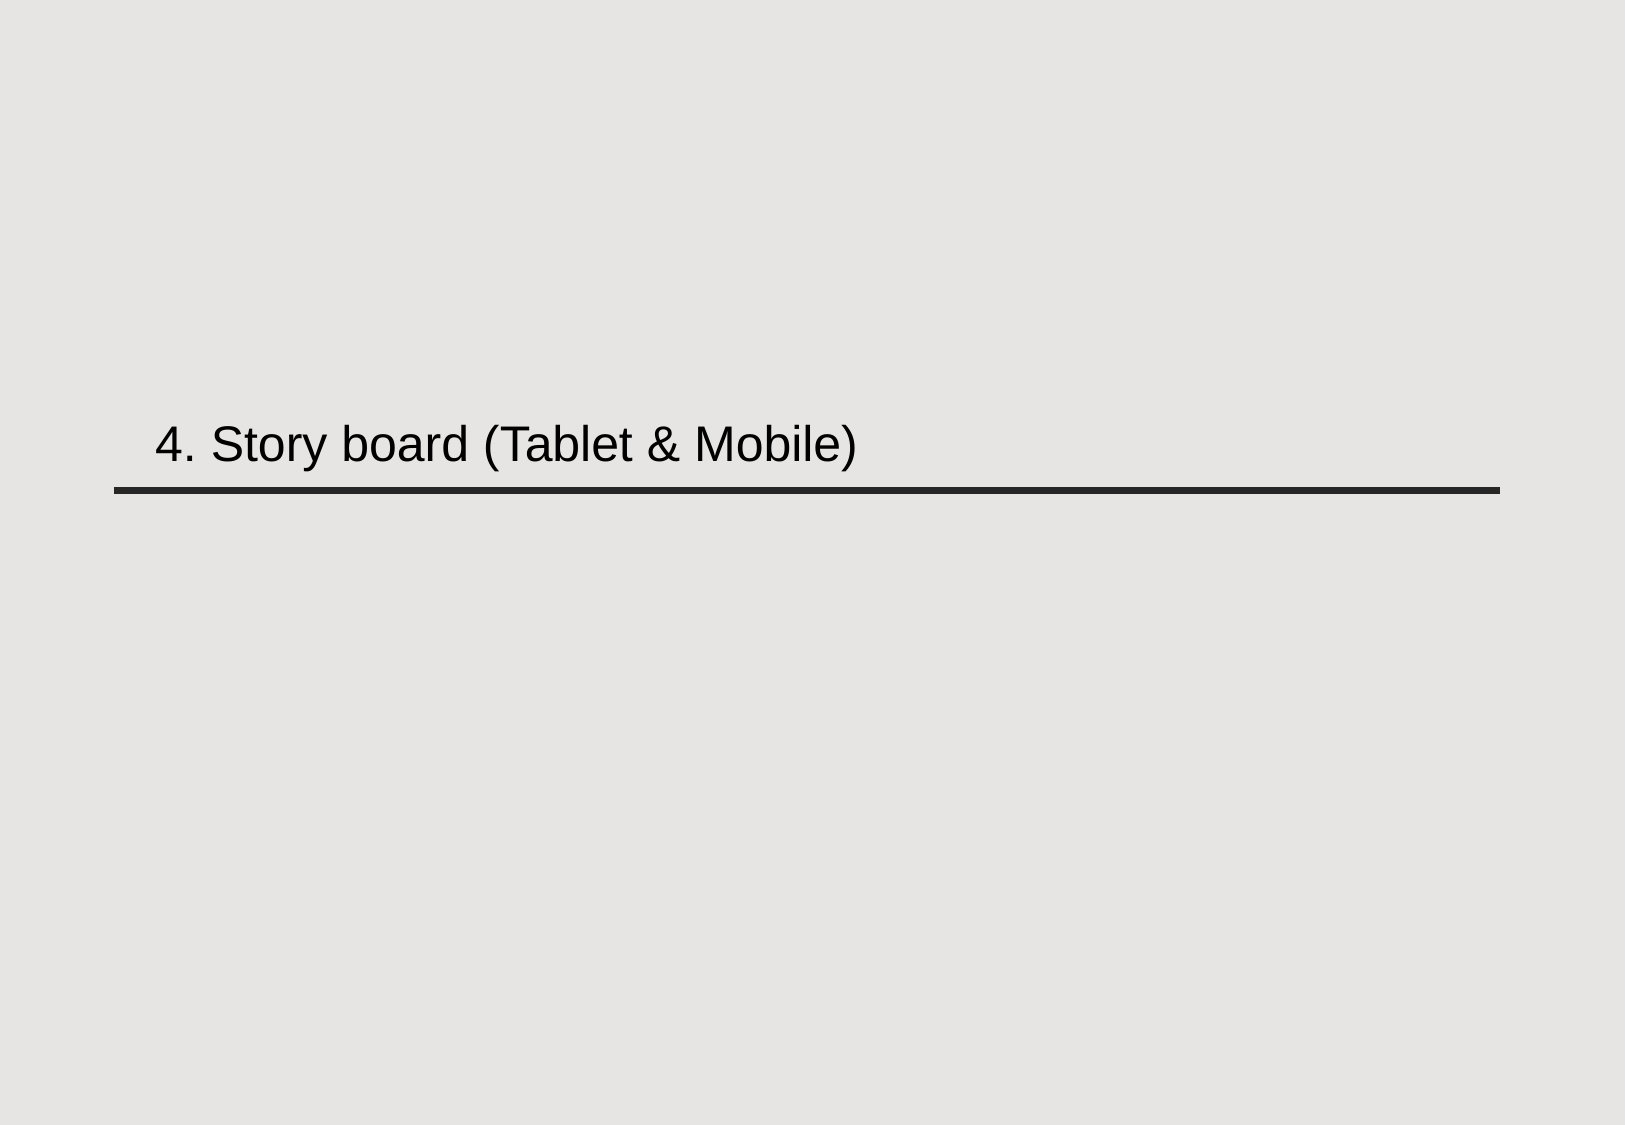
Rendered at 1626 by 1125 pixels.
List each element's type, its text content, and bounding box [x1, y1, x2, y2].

text_box 4. Story board (Tablet & Mobile) [140, 403, 888, 479]
